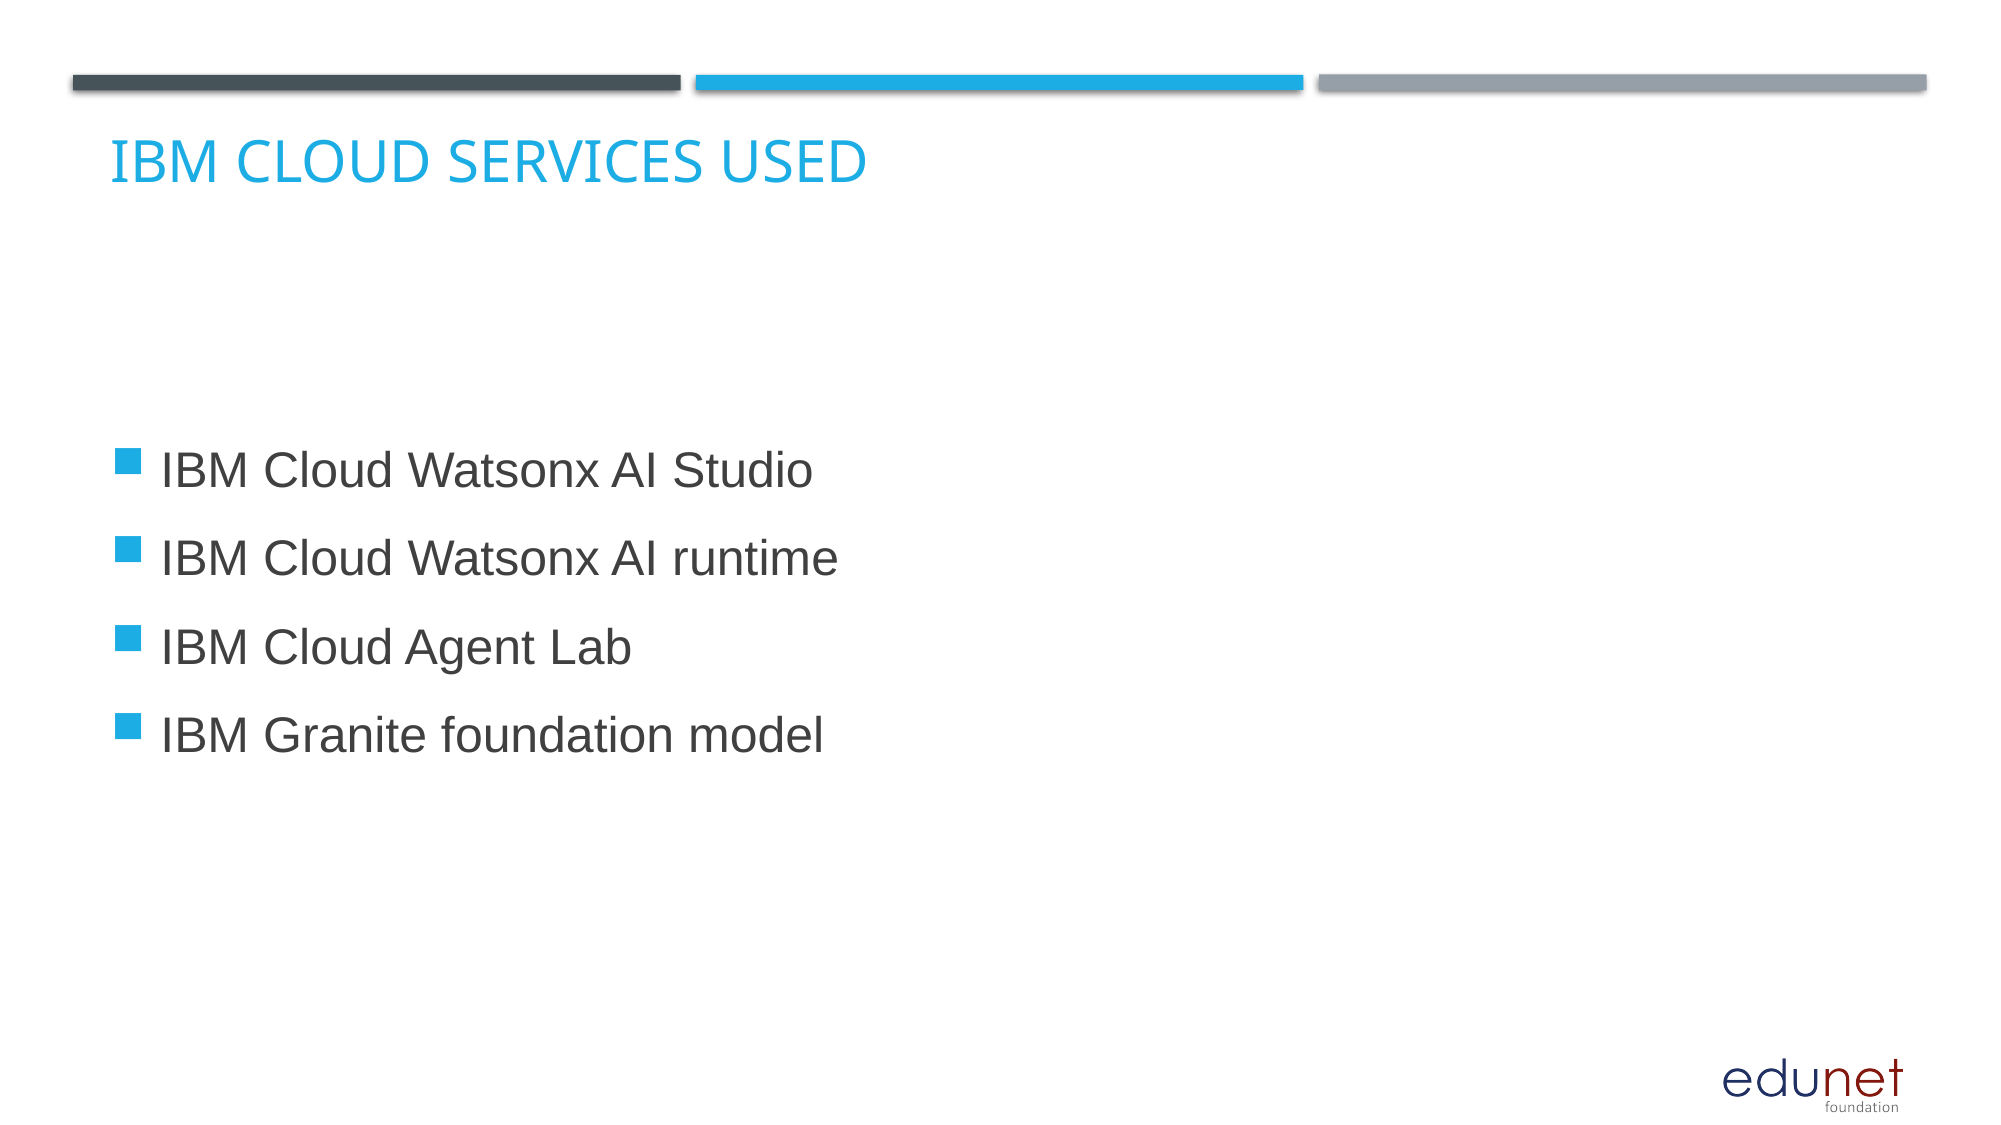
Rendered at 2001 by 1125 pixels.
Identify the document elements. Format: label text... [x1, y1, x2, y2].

list IBM Cloud Watsonx AI Studio IBM Cloud Watsonx AI runtime IBM Cloud Agent Lab IBM Granite foundation model [95, 213, 1905, 981]
title IBM cloud services used [95, 115, 1905, 203]
picture [1719, 1056, 1905, 1116]
